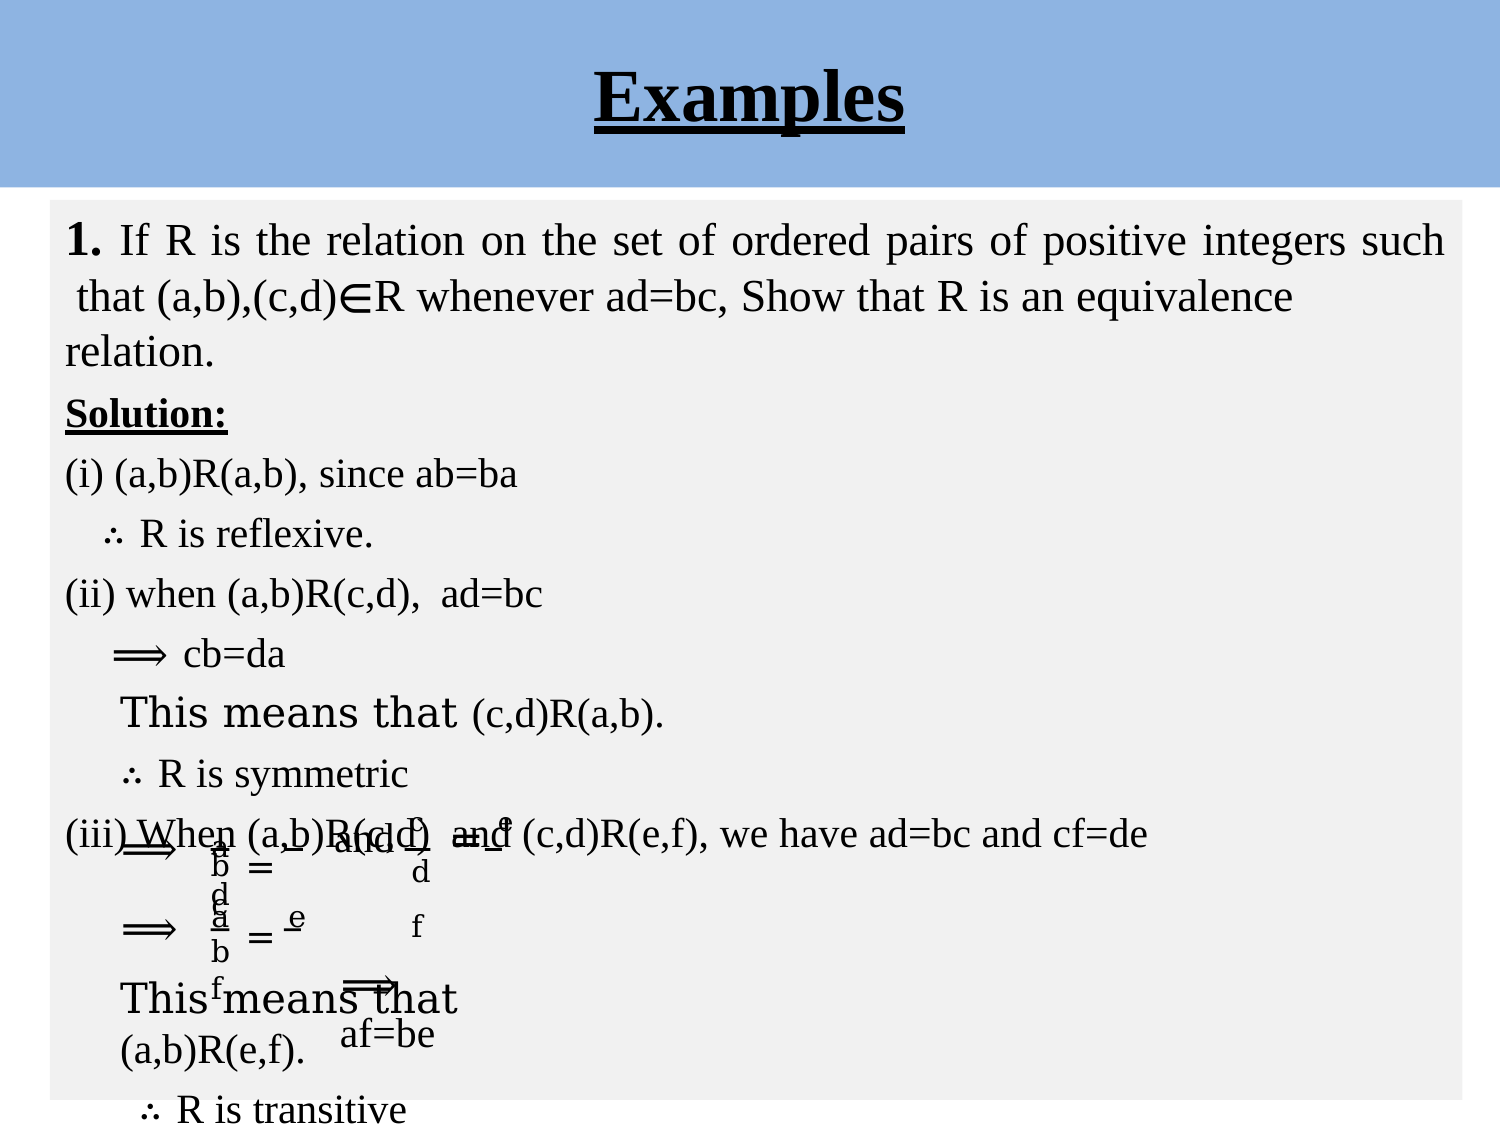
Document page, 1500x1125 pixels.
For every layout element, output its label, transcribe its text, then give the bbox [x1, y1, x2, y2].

text_box 1. If R is the relation on the set of ordered pairs of positive integers such that (a,b),(c,d)∈R whenever ad=bc, Show that R is an equivalence relation. Solution: (a,b)R(a,b), since ab=ba ∴ R is reflexive. when (a,b)R(c,d), ad=bc ⟹ cb=da This means that (c,d)R(a,b). ∴ R is symmetric When (a,b)R(c,d) and (c,d)R(e,f), we have ad=bc and cf=de [62, 203, 1450, 857]
text_box b d a = e [203, 849, 310, 956]
text_box a = c [205, 793, 308, 849]
text_box b f [208, 930, 300, 959]
text_box ⟹ [117, 817, 172, 870]
text_box [49, 199, 591, 1100]
text_box This means that (a,b)R(e,f). ∴ R is transitive [117, 959, 602, 1125]
text_box [519, 199, 1463, 1100]
text_box [0, 0, 1500, 188]
title Examples [591, 44, 909, 235]
text_box [283, 928, 301, 932]
text_box ⟹ [117, 897, 172, 951]
text_box and c = e d f ⟹ af=be [323, 817, 519, 959]
